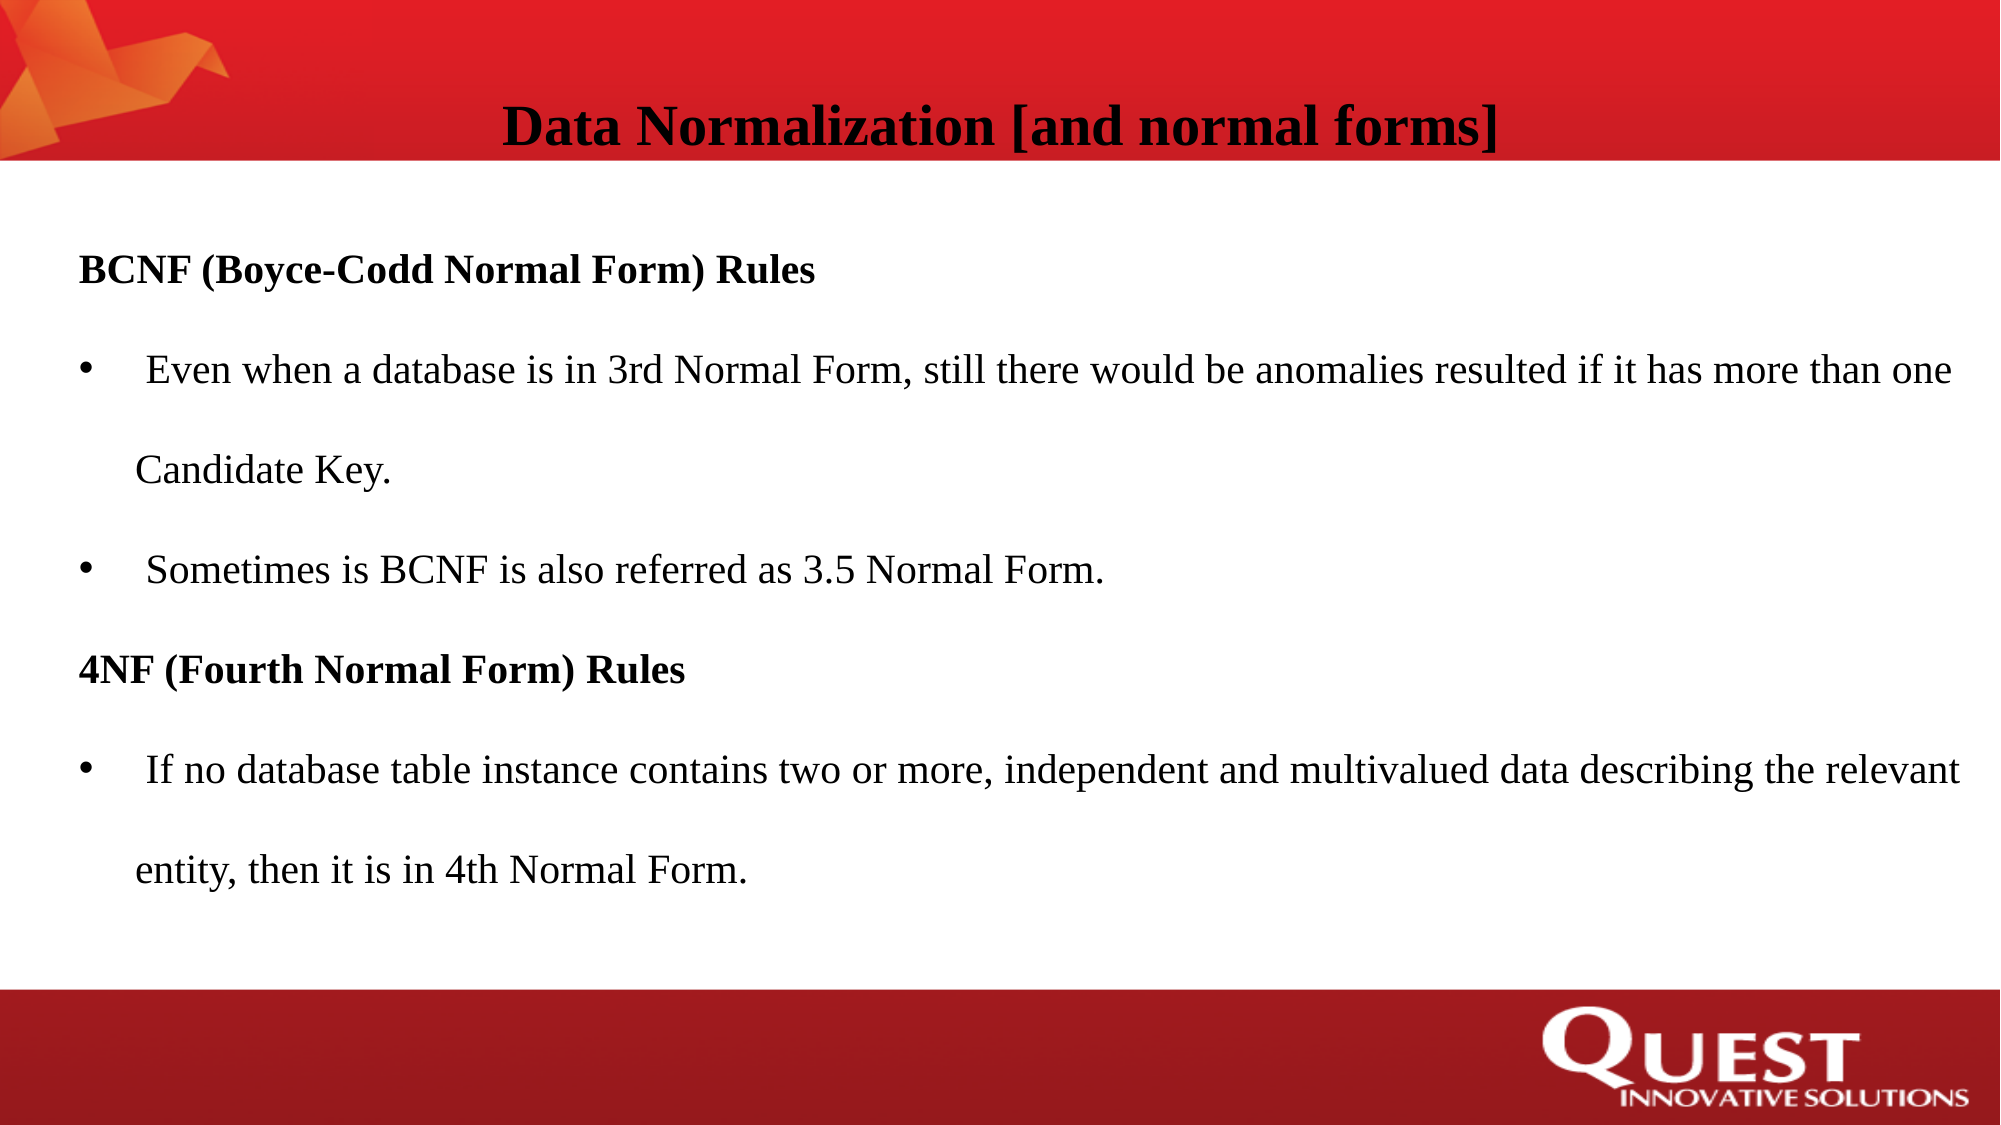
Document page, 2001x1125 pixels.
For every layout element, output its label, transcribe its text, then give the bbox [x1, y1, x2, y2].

text_box Data Normalization [and normal forms] [487, 79, 1597, 165]
picture [0, 0, 2000, 1125]
text_box BCNF (Boyce-Codd Normal Form) Rules Even when a database is in 3rd Normal Form, still there would be anomalies resulted if it has more than one Candidate Key. Sometimes is BCNF is also referred as 3.5 Normal Form. 4NF (Fourth Normal Form) Rules If no database table instance contains two or more, independent and multivalued data describing the relevant entity, then it is in 4th Normal Form. [64, 234, 2000, 1000]
